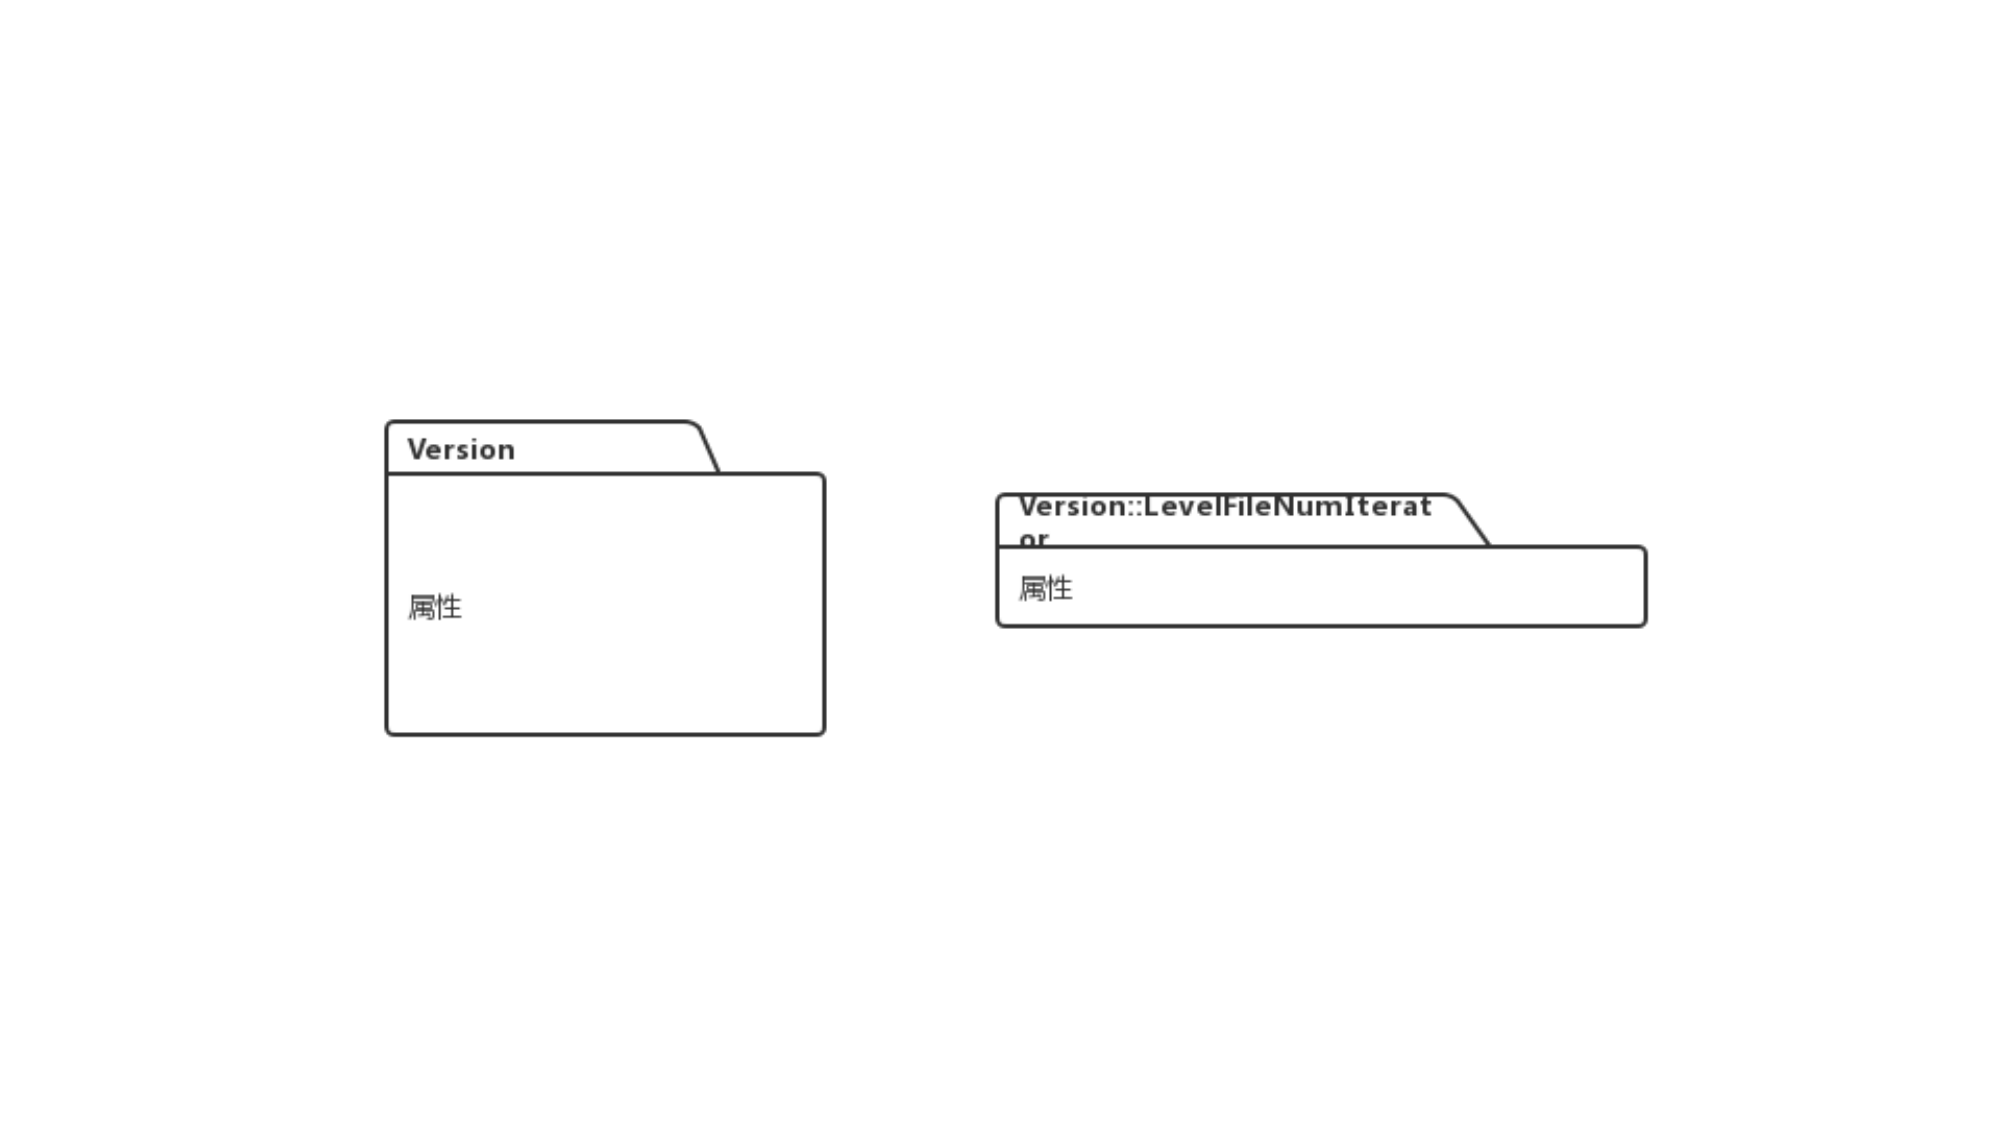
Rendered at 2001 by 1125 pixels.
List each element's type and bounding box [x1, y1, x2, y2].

picture [287, 322, 1713, 803]
